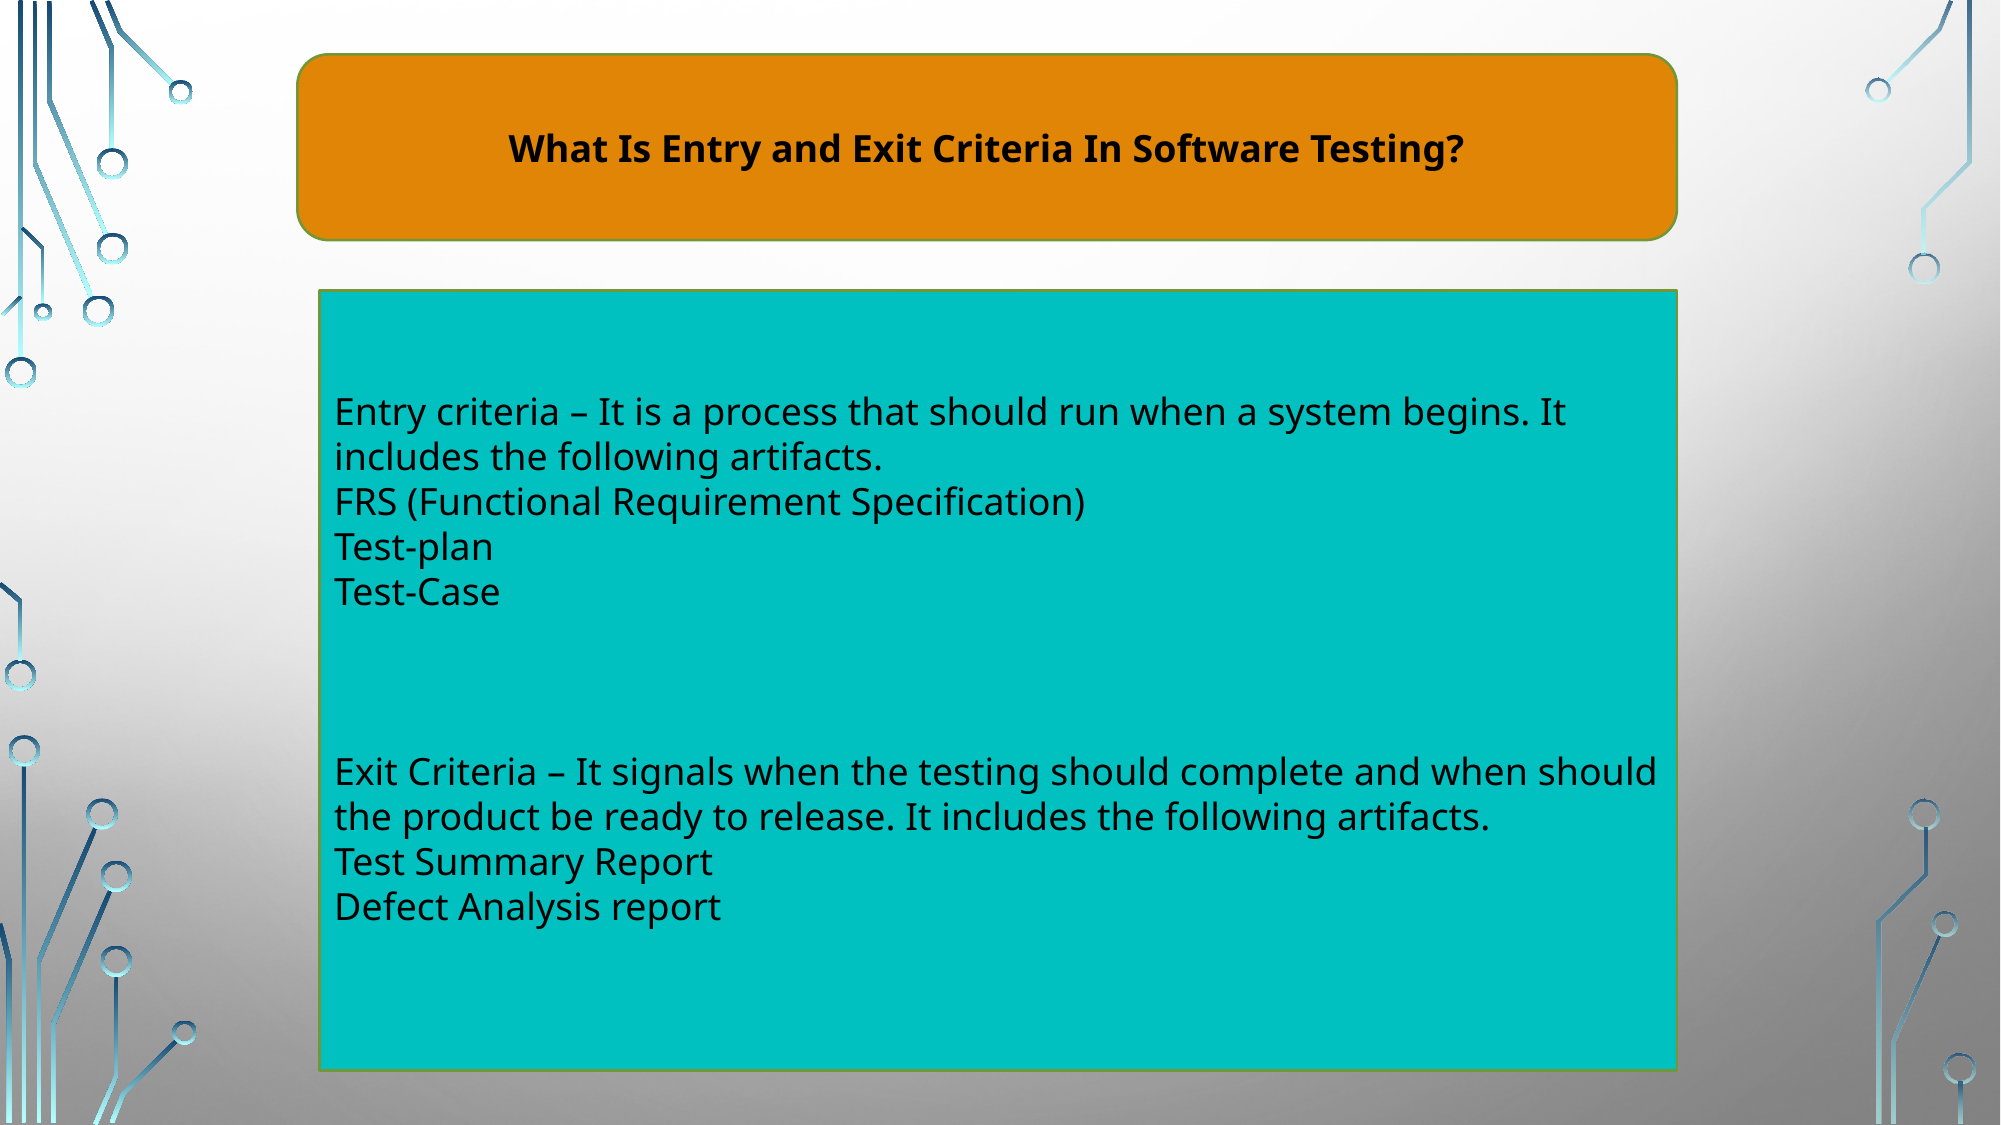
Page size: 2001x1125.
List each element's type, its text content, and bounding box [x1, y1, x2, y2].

text_box Entry criteria – It is a process that should run when a system begins. It includes the following artifacts. FRS (Functional Requirement Specification) Test-plan Test-Case Exit Criteria – It signals when the testing should complete and when should the product be ready to release. It includes the following artifacts. Test Summary Report Defect Analysis report [318, 289, 1678, 1072]
text_box What Is Entry and Exit Criteria In Software Testing? [296, 53, 1679, 242]
